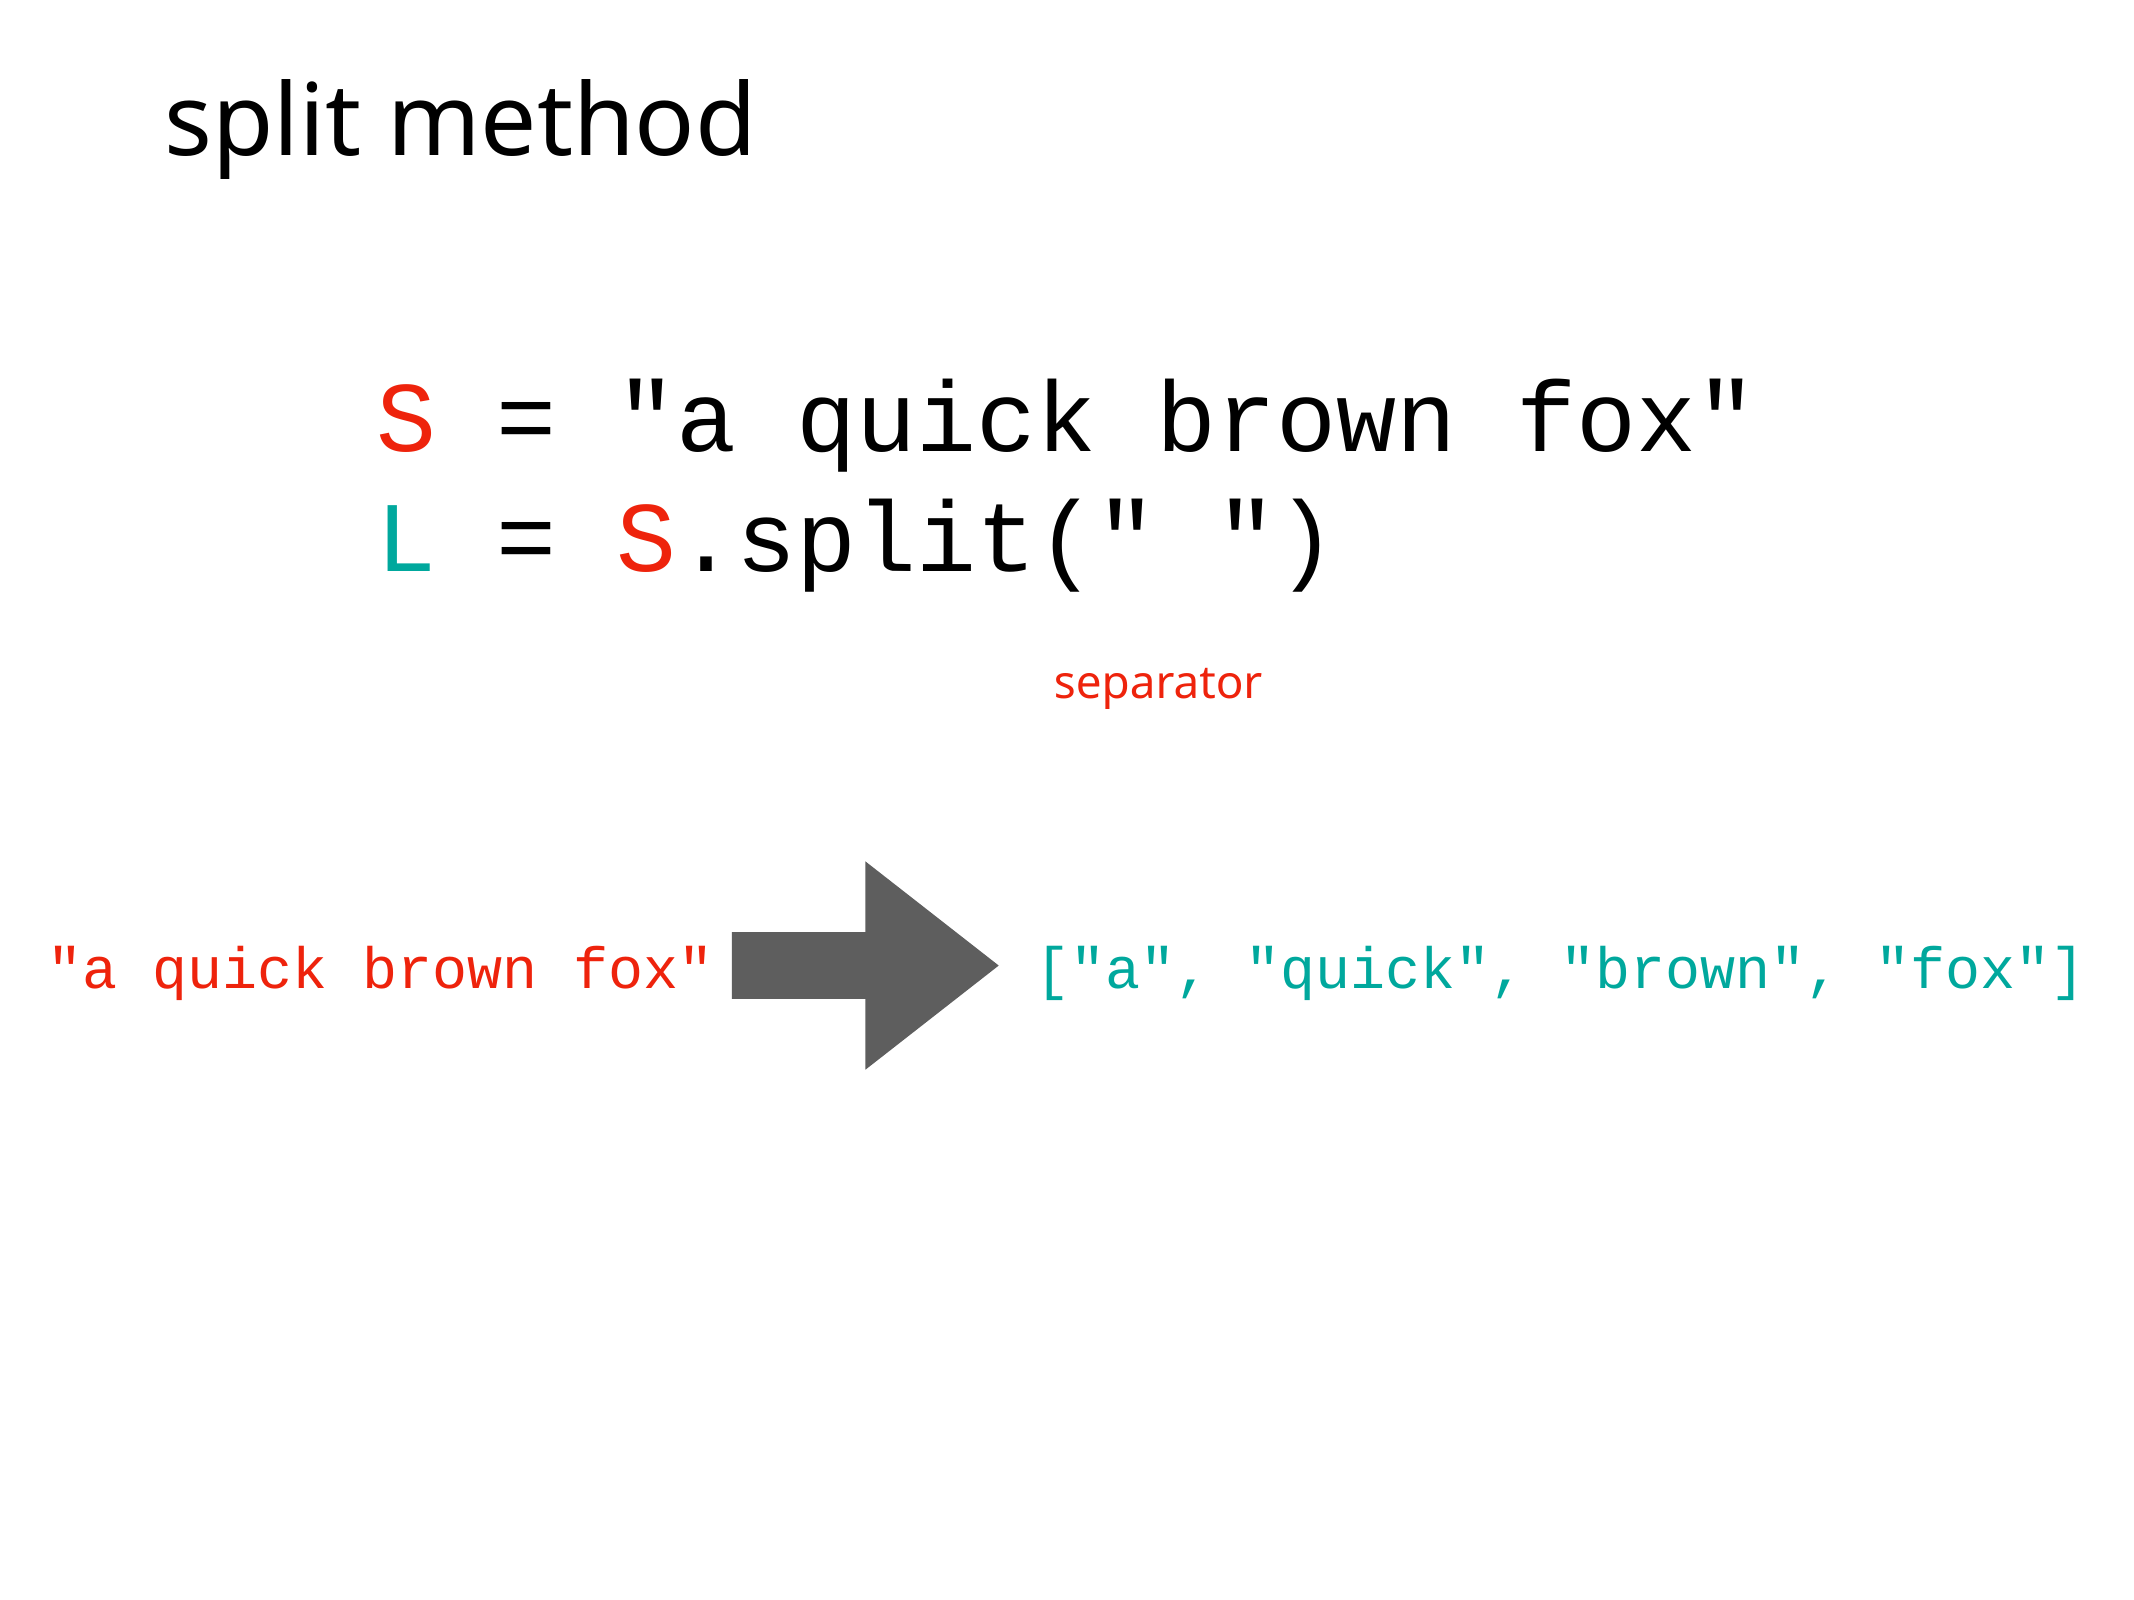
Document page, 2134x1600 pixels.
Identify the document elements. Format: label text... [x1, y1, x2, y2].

text_box separator [1045, 644, 1272, 716]
text_box "a quick brown fox" [39, 922, 722, 1009]
text_box [731, 861, 999, 1070]
title split method [155, 41, 1978, 191]
text_box ["a", "quick", "brown", "fox"] [1026, 922, 2094, 1009]
text_box S = "a quick brown fox" L = S.split(" ") [368, 343, 1765, 601]
